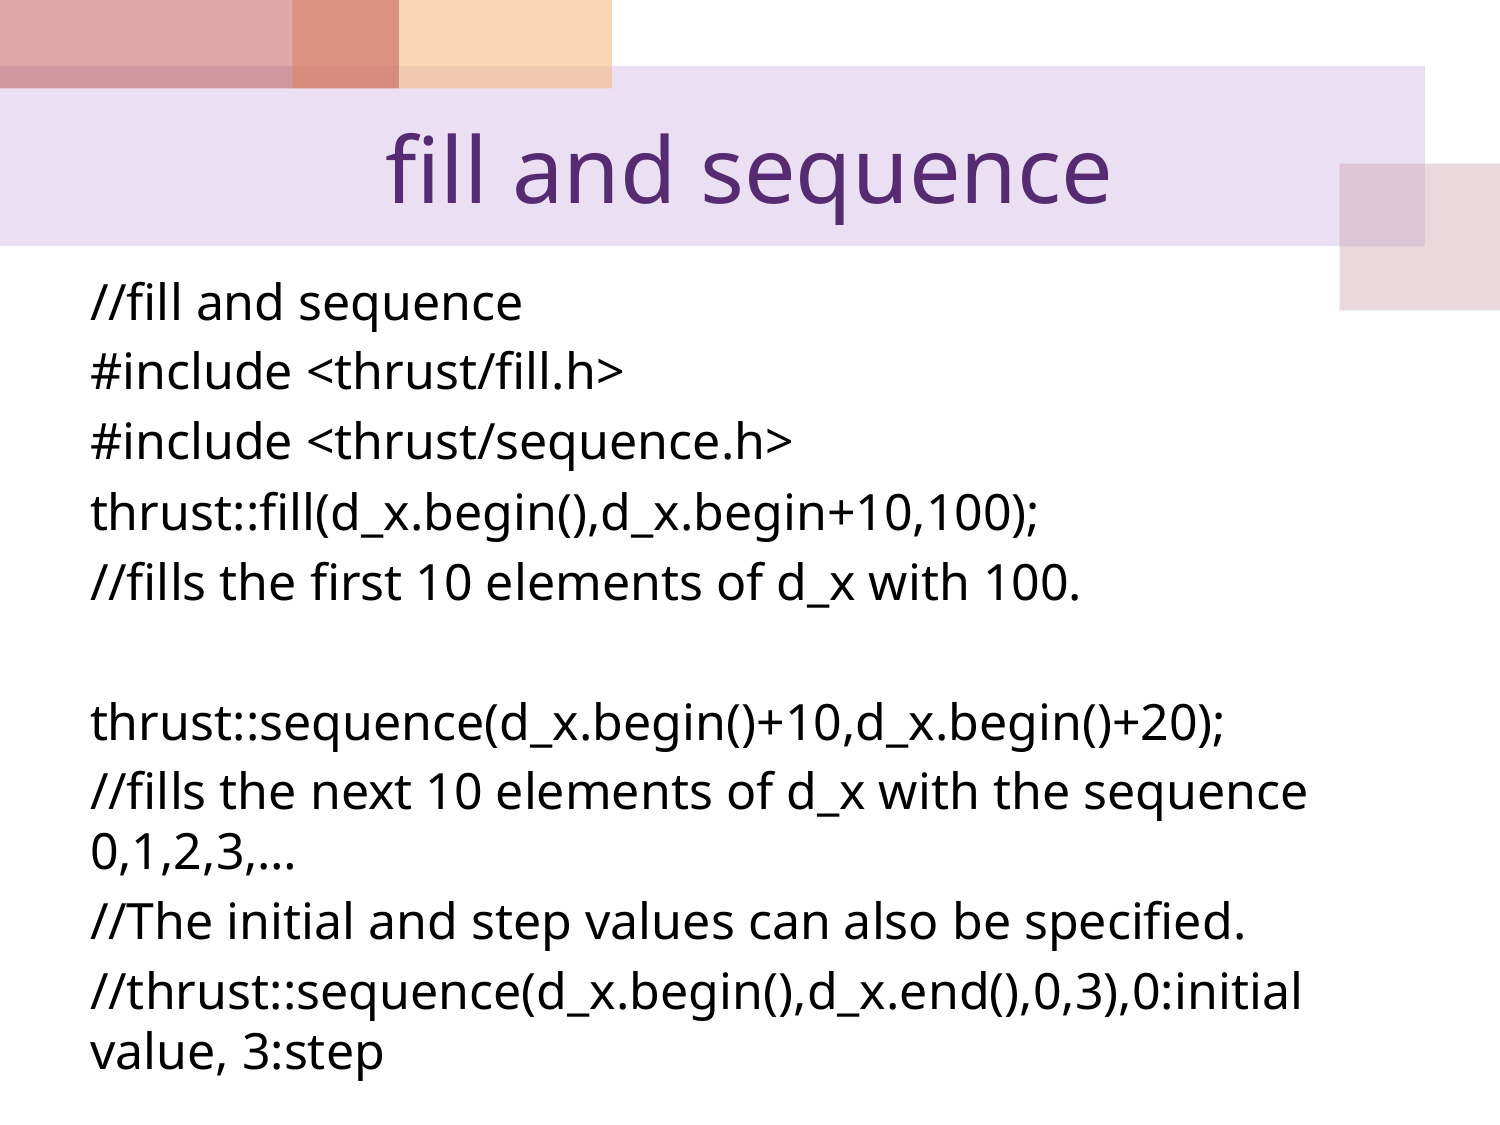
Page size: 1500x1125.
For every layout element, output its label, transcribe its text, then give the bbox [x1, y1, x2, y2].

list //fill and sequence #include <thrust/fill.h> #include <thrust/sequence.h> thrust::fill(d_x.begin(),d_x.begin+10,100); //fills the first 10 elements of d_x with 100. thrust::sequence(d_x.begin()+10,d_x.begin()+20); //fills the next 10 elements of d_x with the sequence 0,1,2,3,… //The initial and step values can also be specified. //thrust::sequence(d_x.begin(),d_x.end(),0,3),0:initial value, 3:step [75, 262, 1425, 1005]
title fill and sequence [75, 88, 1425, 247]
